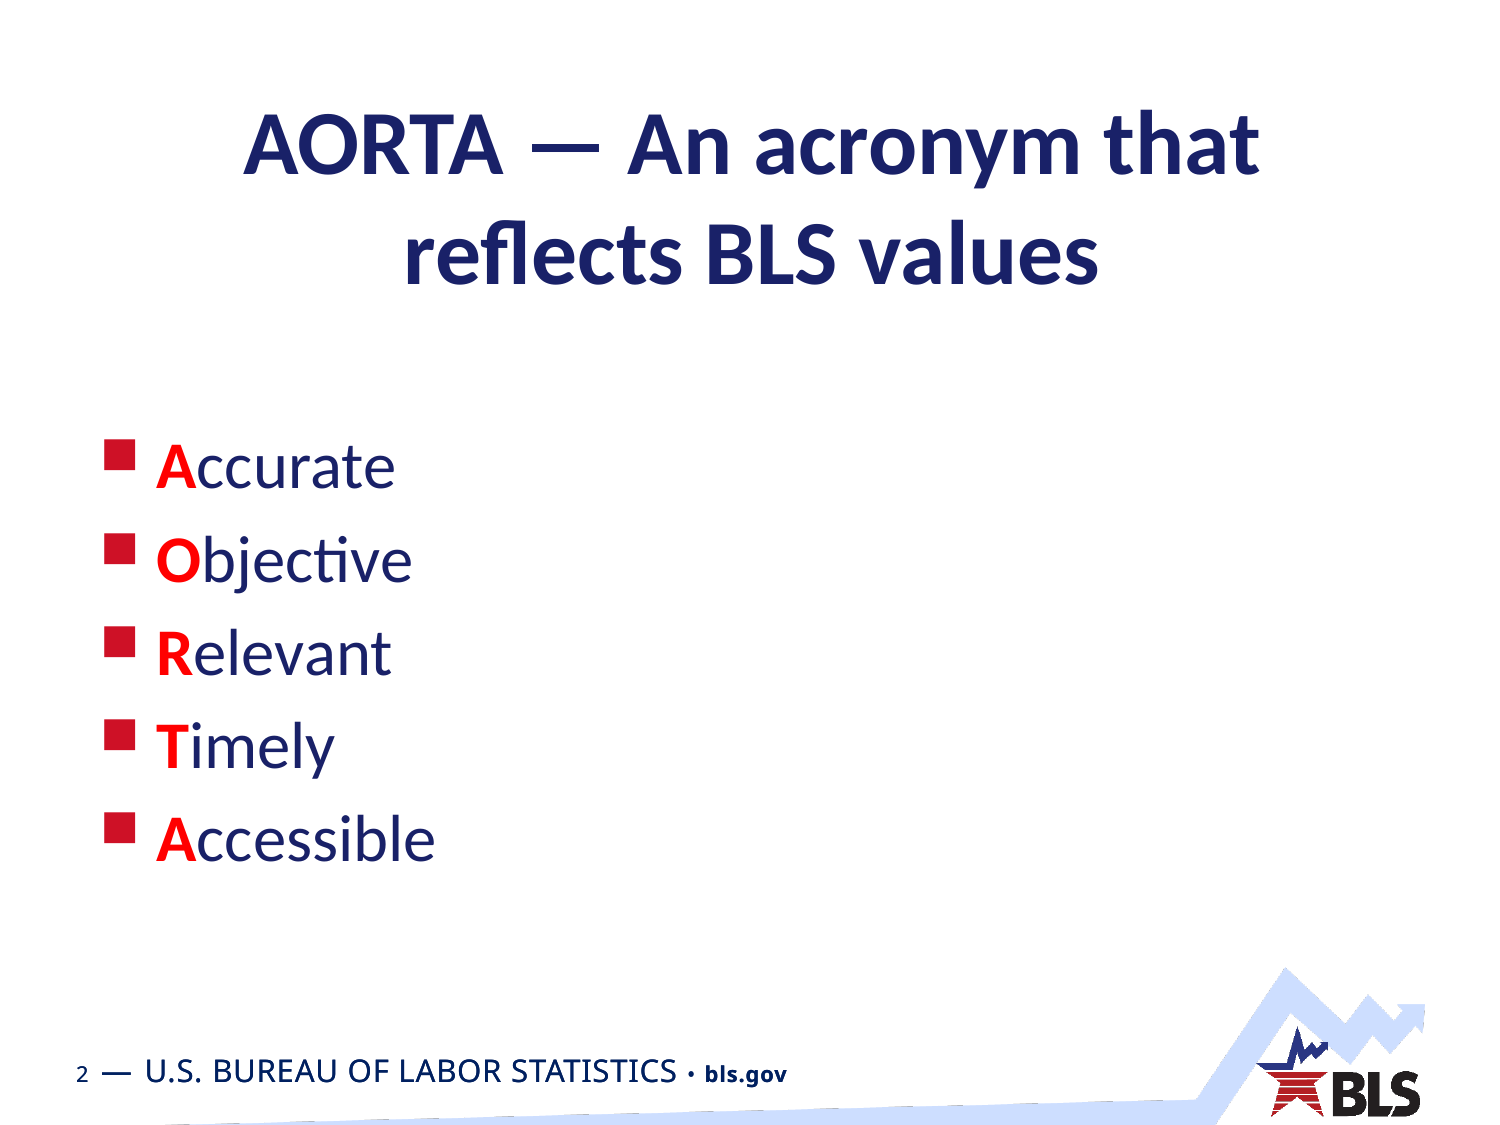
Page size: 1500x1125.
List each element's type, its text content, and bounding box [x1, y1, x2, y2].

list Accurate Objective Relevant Timely Accessible [84, 414, 1416, 938]
title AORTA — An acronym that reflects BLS values [74, 74, 1431, 315]
picture [40, 967, 1425, 1125]
